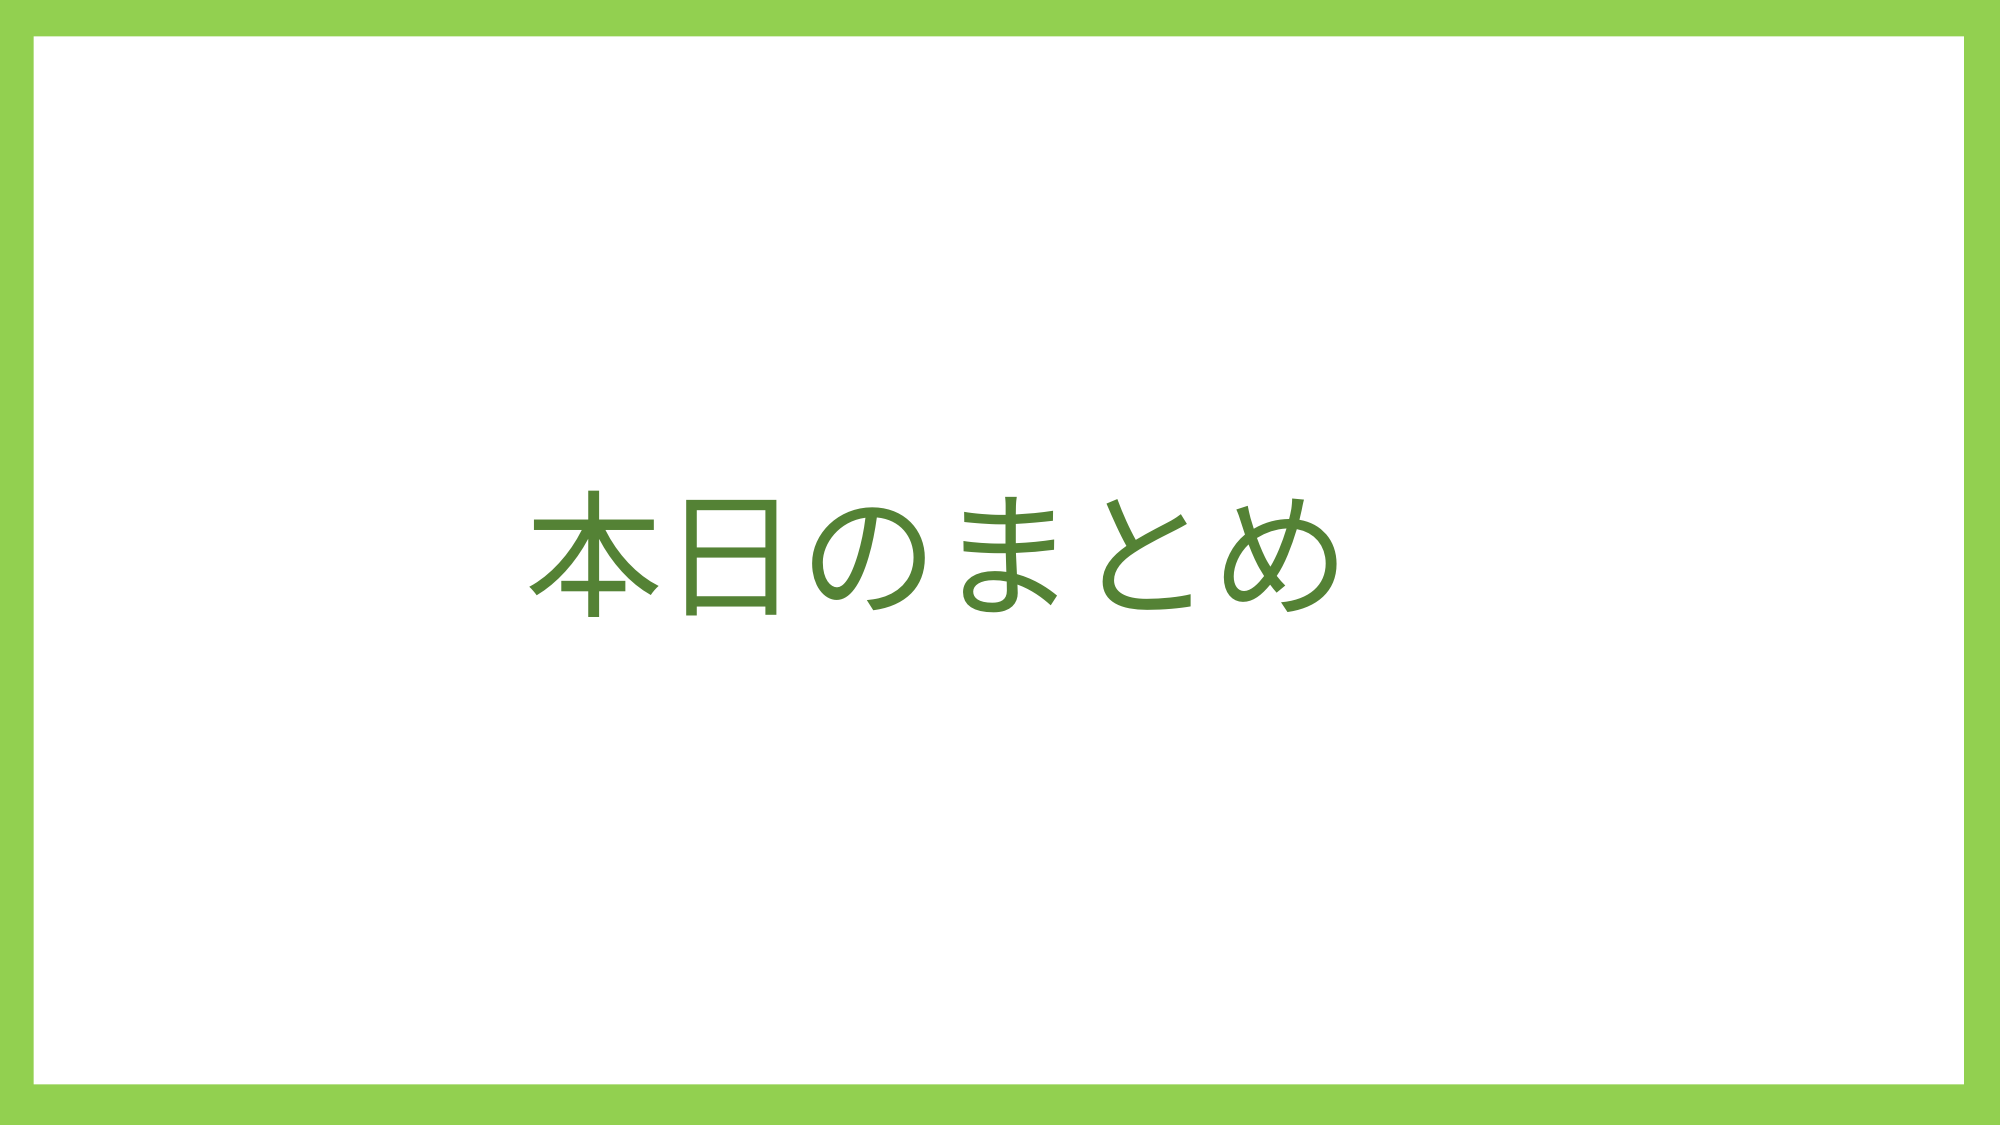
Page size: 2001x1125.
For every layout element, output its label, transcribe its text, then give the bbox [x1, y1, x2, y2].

text_box 本日のまとめ [510, 461, 1366, 641]
